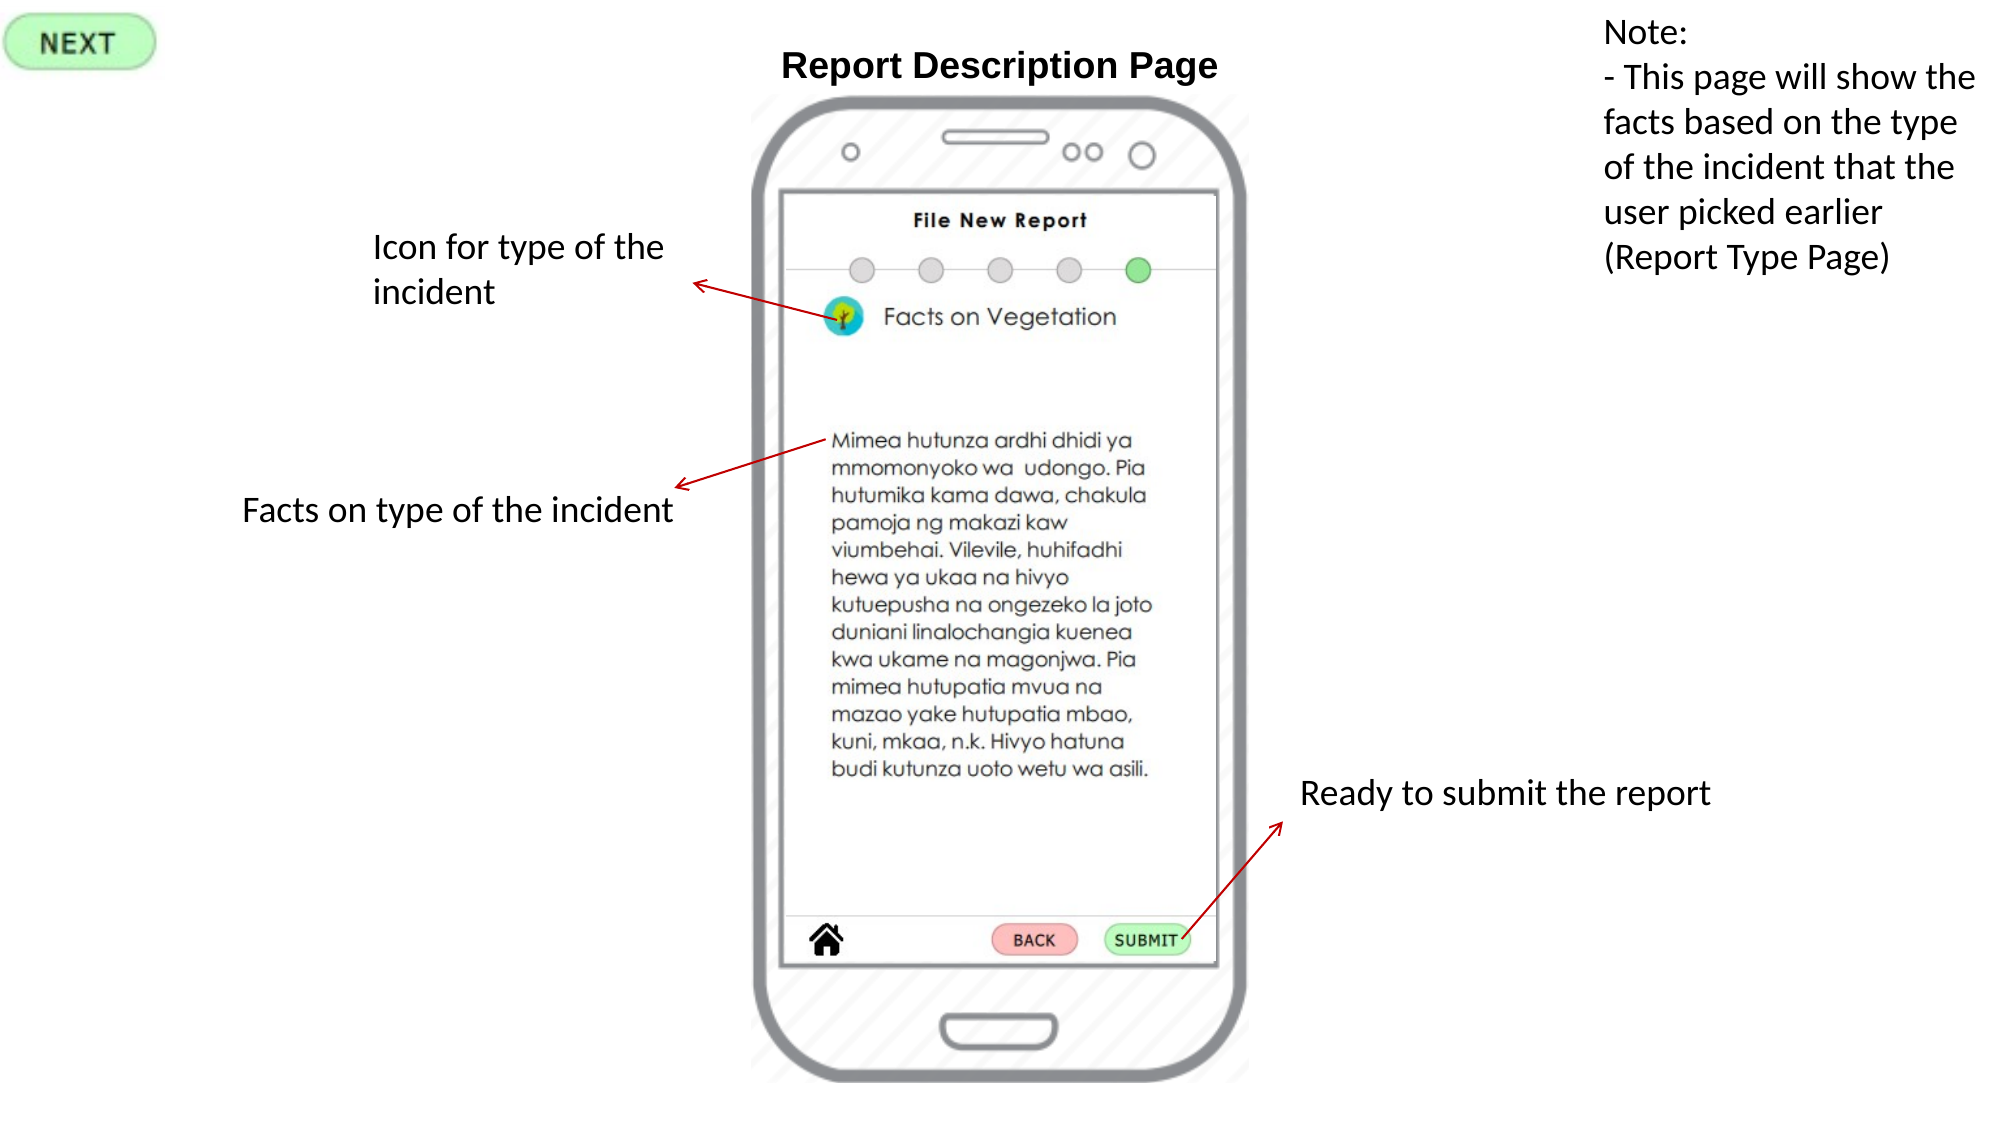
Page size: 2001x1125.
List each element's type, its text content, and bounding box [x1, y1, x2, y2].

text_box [1181, 821, 1284, 940]
text_box Icon for type of the incident [358, 214, 693, 320]
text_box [692, 282, 838, 320]
text_box Ready to submit the report [1285, 760, 1727, 821]
text_box Facts on type of the incident [227, 477, 690, 538]
text_box Report Description Page [0, 34, 1588, 94]
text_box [674, 439, 826, 488]
text_box Note: - This page will show the facts based on the type of the incident that the user picked earlier (Report Type Page) [1588, 0, 2000, 285]
picture [0, 6, 165, 80]
picture [751, 94, 1249, 1083]
